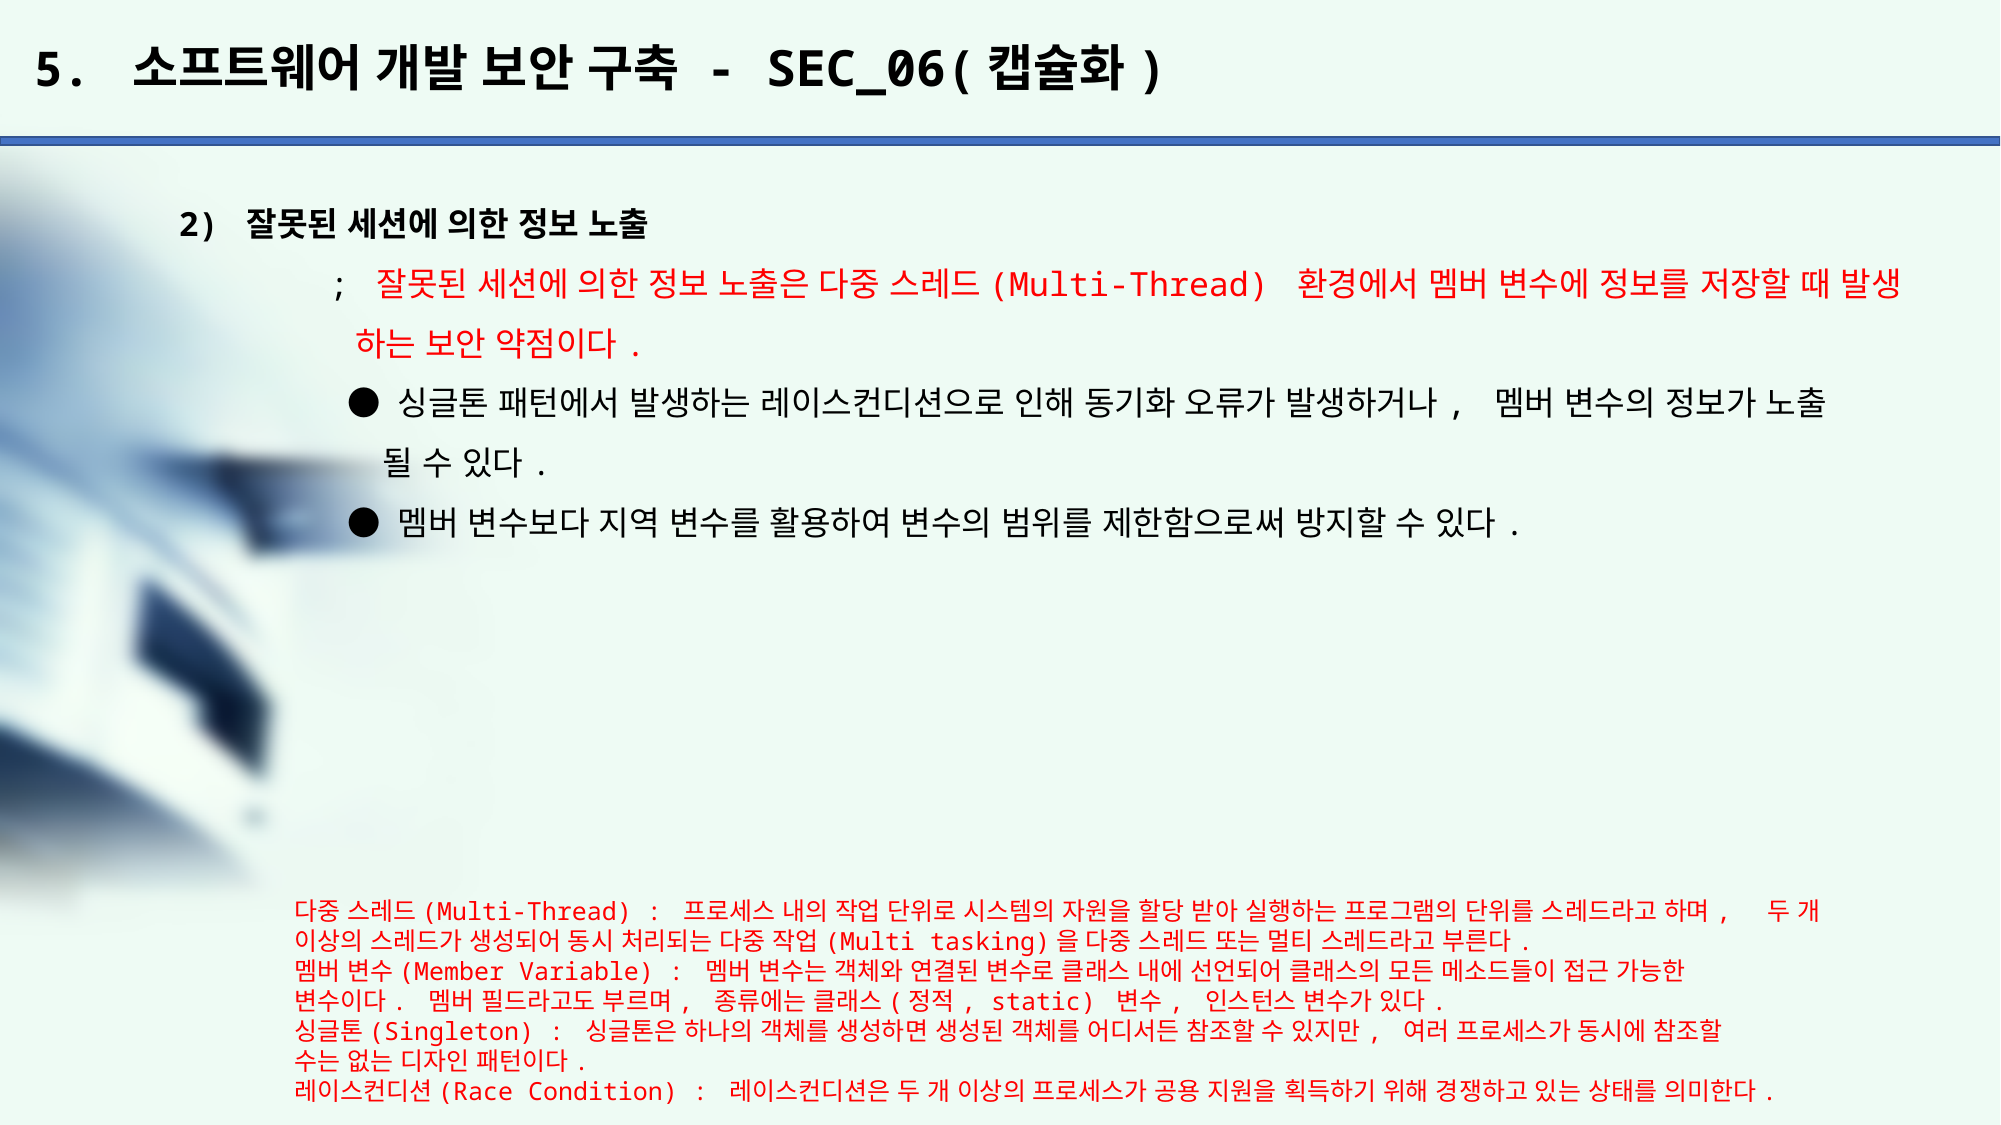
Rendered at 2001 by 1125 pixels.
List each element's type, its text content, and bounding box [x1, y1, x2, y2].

picture [0, 0, 2000, 136]
text_box 다중 스레드(Multi-Thread) : 프로세스 내의 작업 단위로 시스템의 자원을 할당 받아 실행하는 프로그램의 단위를 스레드라고 하며, 두 개 이상의 스레드가 생성되어 동시 처리되는 다중 작업(Multi tasking)을 다중 스레드 또는 멀티 스레드라고 부른다. 멤버 변수(Member Variable) : 멤버 변수는 객체와 연결된 변수로 클래스 내에 선언되어 클래스의 모든 메소드들이 접근 가능한 변수이다. 멤버 필드라고도 부르며, 종류에는 클래스(정적, static) 변수, 인스턴스 변수가 있다. 싱글톤(Singleton) : 싱글톤은 하나의 객체를 생성하면 생성된 객체를 어디서든 참조할 수 있지만, 여러 프로세스가 동시에 참조할 수는 없는 디자인 패턴이다. 레이스컨디션(Race Condition) : 레이스컨디션은 두 개 이상의 프로세스가 공용 지원을 획득하기 위해 경쟁하고 있는 상태를 의미한다. [279, 888, 1875, 1113]
picture [0, 146, 2000, 1125]
text_box 2) 잘못된 세션에 의한 정보 노출 ; 잘못된 세션에 의한 정보 노출은 다중 스레드(Multi-Thread) 환경에서 멤버 변수에 정보를 저장할 때 발생 하는 보안 약점이다. ● 싱글톤 패턴에서 발생하는 레이스컨디션으로 인해 동기화 오류가 발생하거나, 멤버 변수의 정보가 노출 될 수 있다. ● 멤버 변수보다 지역 변수를 활용하여 변수의 범위를 제한함으로써 방지할 수 있다. [163, 175, 1969, 550]
title 5. 소프트웨어 개발 보안 구축 - SEC_06(캡슐화) [19, 14, 1922, 126]
